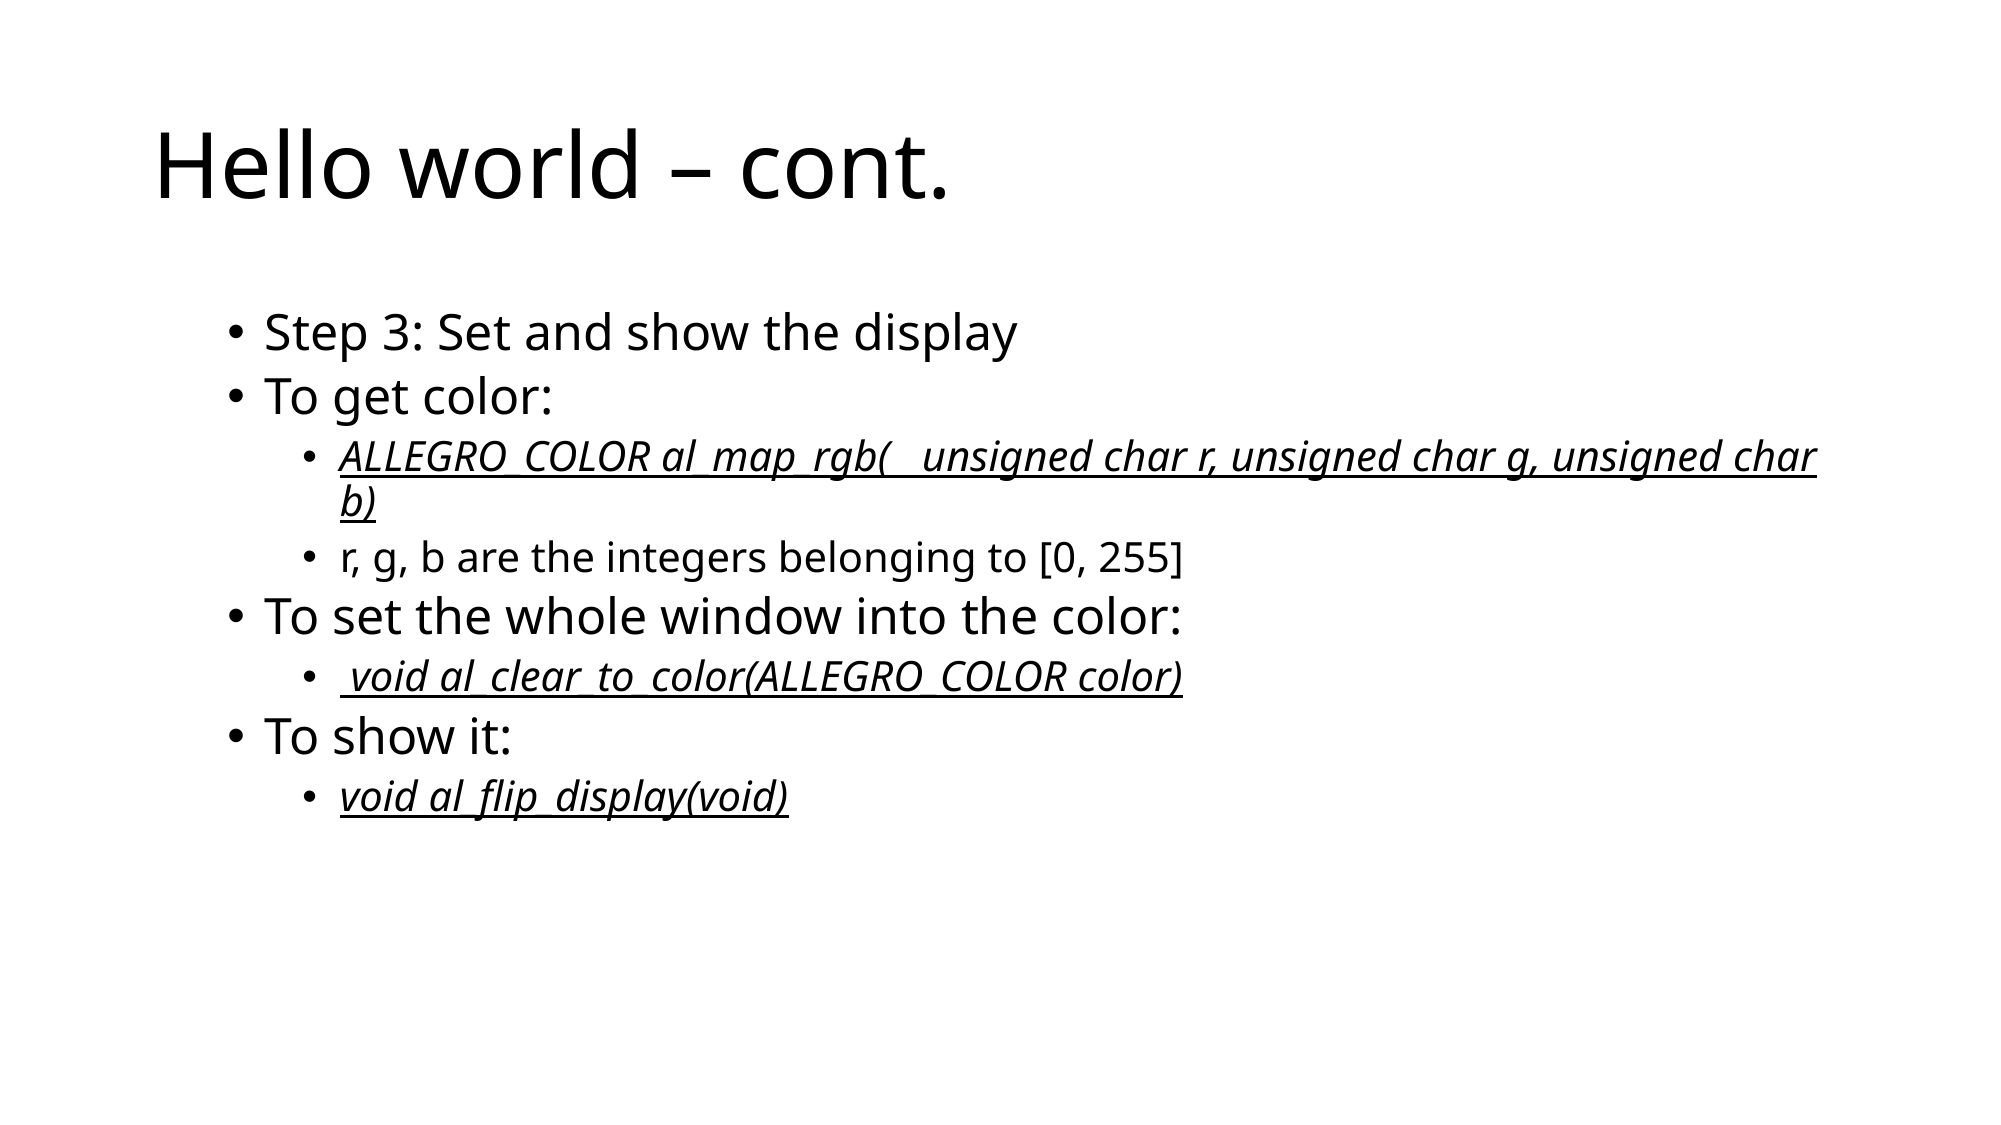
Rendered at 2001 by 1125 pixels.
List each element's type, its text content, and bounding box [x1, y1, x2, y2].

title Hello world – cont. [137, 59, 1863, 278]
list Step 3: Set and show the display To get color: ALLEGRO_COLOR al_map_rgb( unsigned char r, unsigned char g, unsigned char b) r, g, b are the integers belonging to [0, 255] To set the whole window into the color: void al_clear_to_color(ALLEGRO_COLOR color) To show it: void al_flip_display(void) [137, 299, 1863, 1014]
